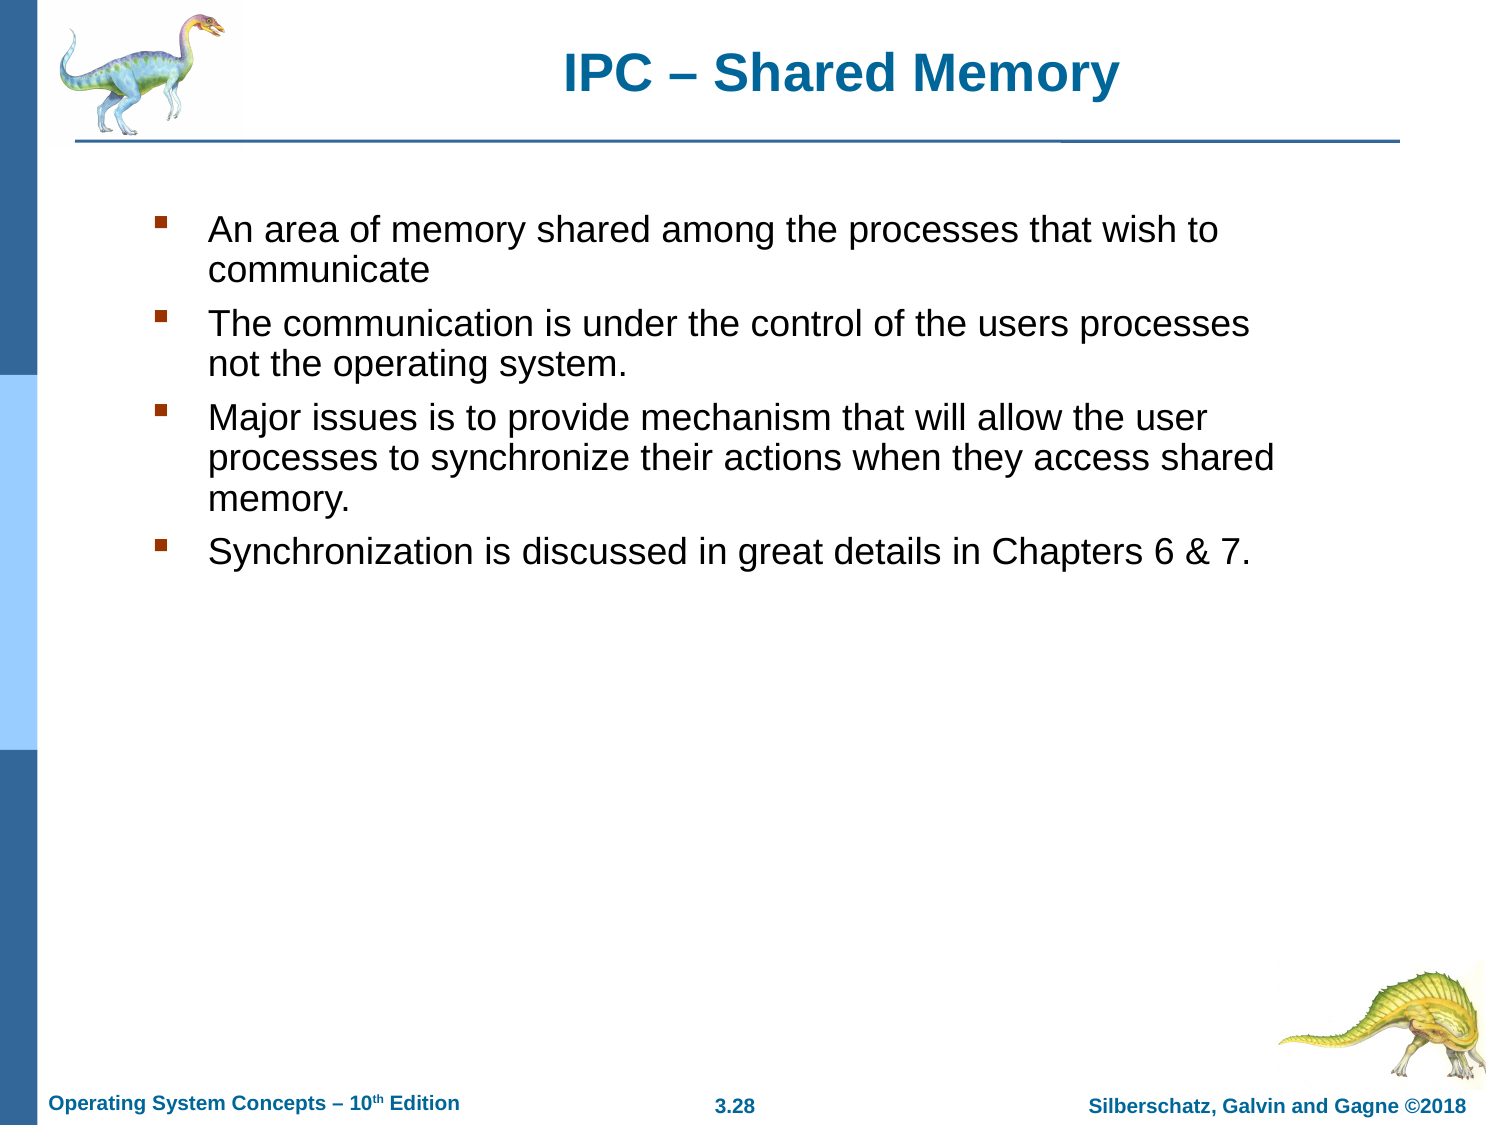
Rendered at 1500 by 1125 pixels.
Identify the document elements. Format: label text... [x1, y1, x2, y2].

picture [1275, 959, 1486, 1090]
title IPC – Shared Memory [151, 15, 1500, 111]
list An area of memory shared among the processes that wish to communicate The communication is under the control of the users processes not the operating system. Major issues is to provide mechanism that will allow the user processes to synchronize their actions when they access shared memory. Synchronization is discussed in great details in Chapters 6 & 7. [136, 202, 1325, 922]
picture [46, 0, 243, 149]
